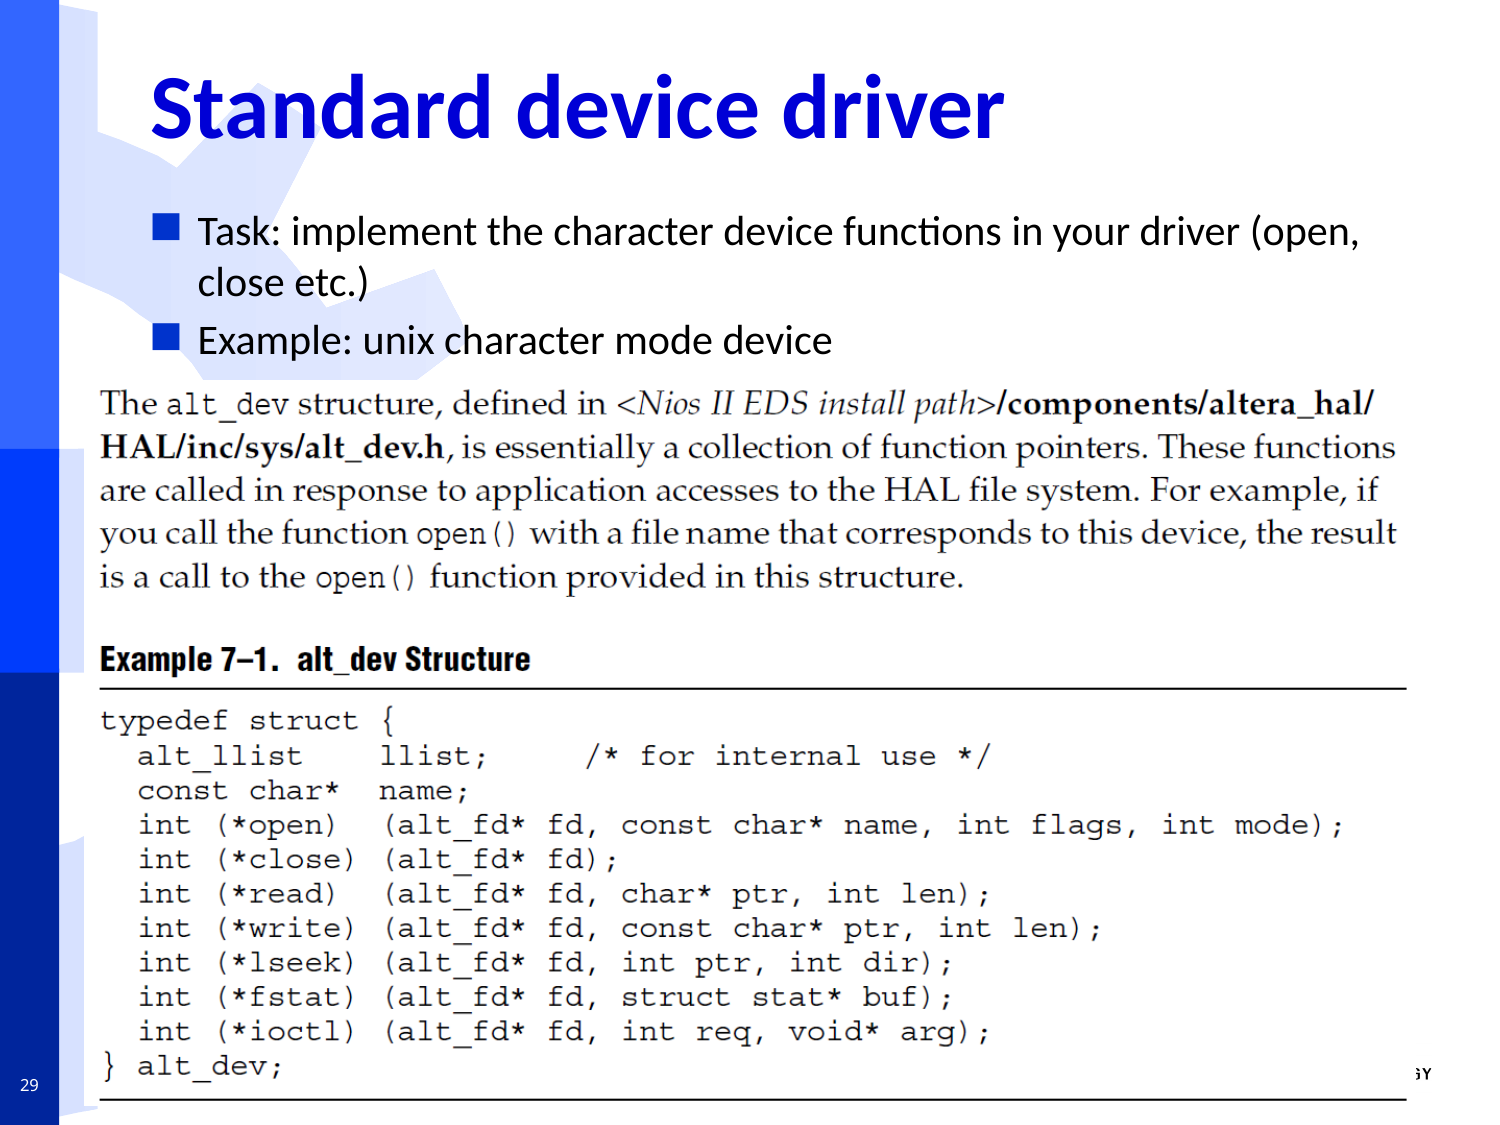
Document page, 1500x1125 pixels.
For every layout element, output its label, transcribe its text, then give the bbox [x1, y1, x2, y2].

slide_number 29 [0, 1066, 60, 1107]
picture [84, 380, 1432, 1107]
list Task: implement the character device functions in your driver (open, close etc.) Example: unix character mode device [140, 196, 1436, 374]
footer [1421, 1066, 1436, 1107]
title Standard device driver [135, 30, 1436, 173]
